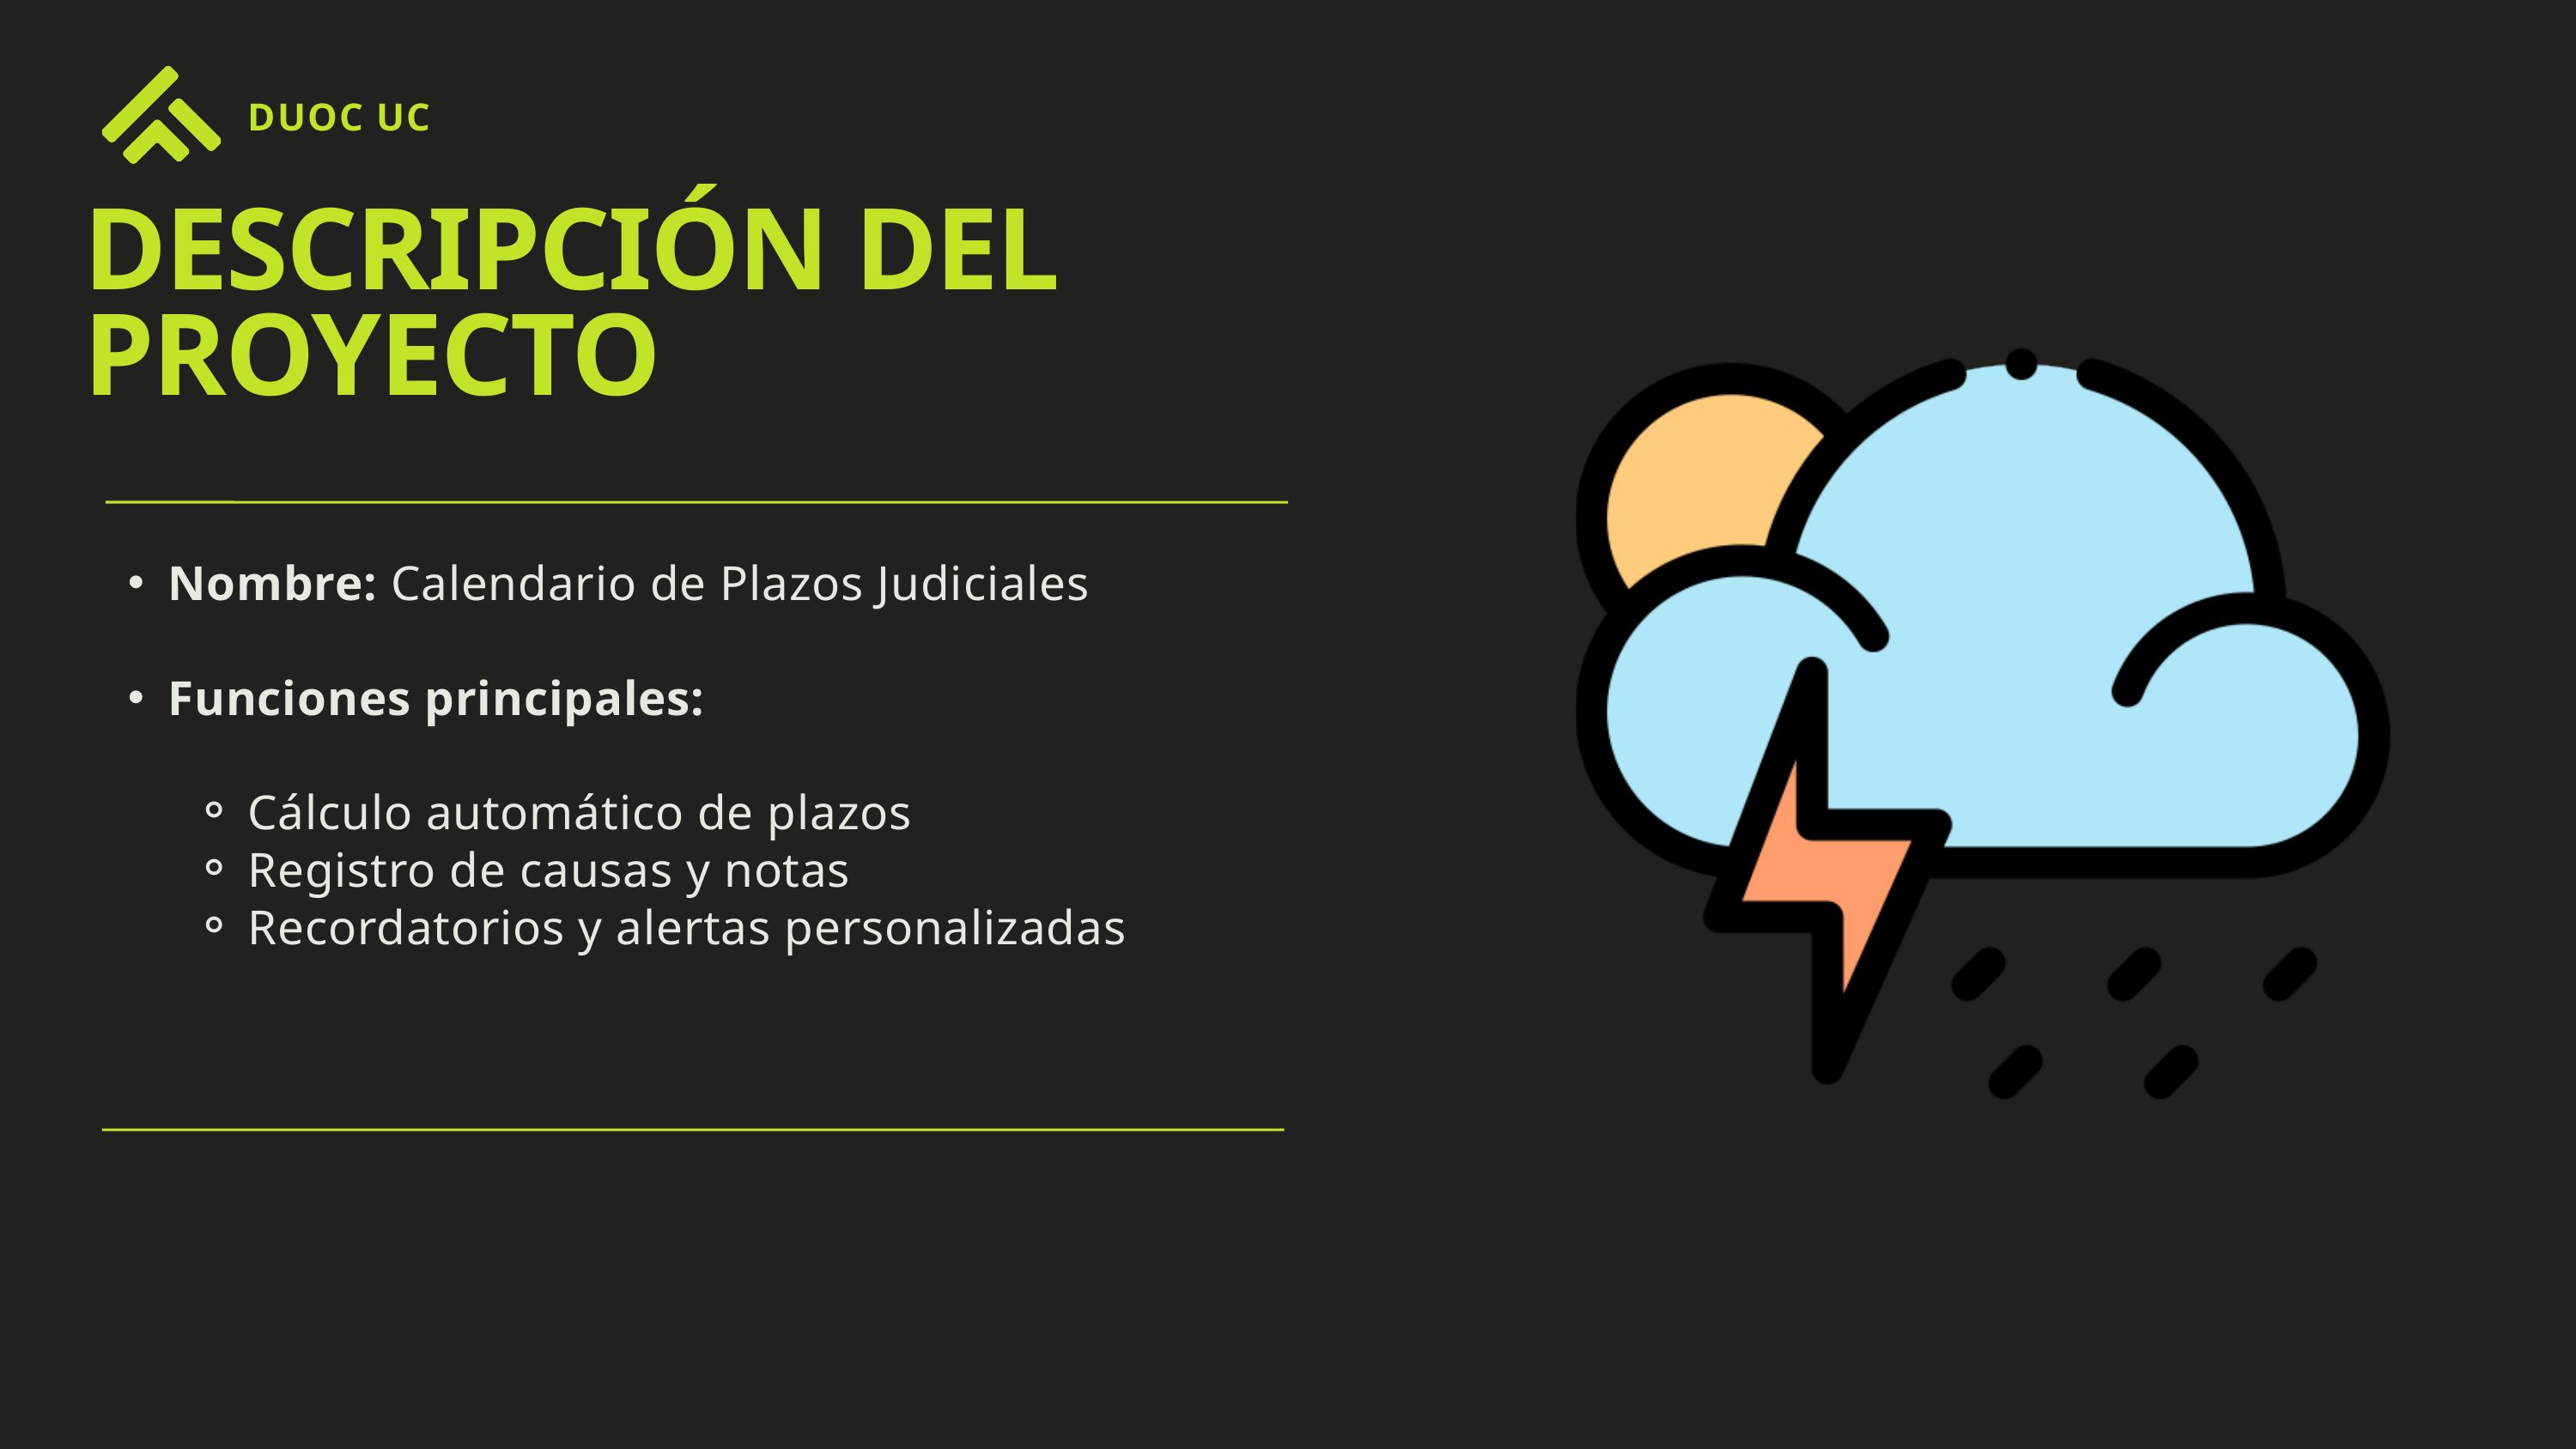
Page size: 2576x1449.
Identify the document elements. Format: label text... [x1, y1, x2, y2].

text_box [101, 65, 222, 164]
text_box Nombre: Calendario de Plazos Judiciales Funciones principales: Cálculo automático de plazos Registro de causas y notas Recordatorios y alertas personalizadas [88, 552, 1577, 1357]
text_box DUOC UC [247, 89, 474, 138]
text_box DESCRIPCIÓN DEL PROYECTO [83, 205, 1478, 891]
text_box [1576, 317, 2391, 1131]
